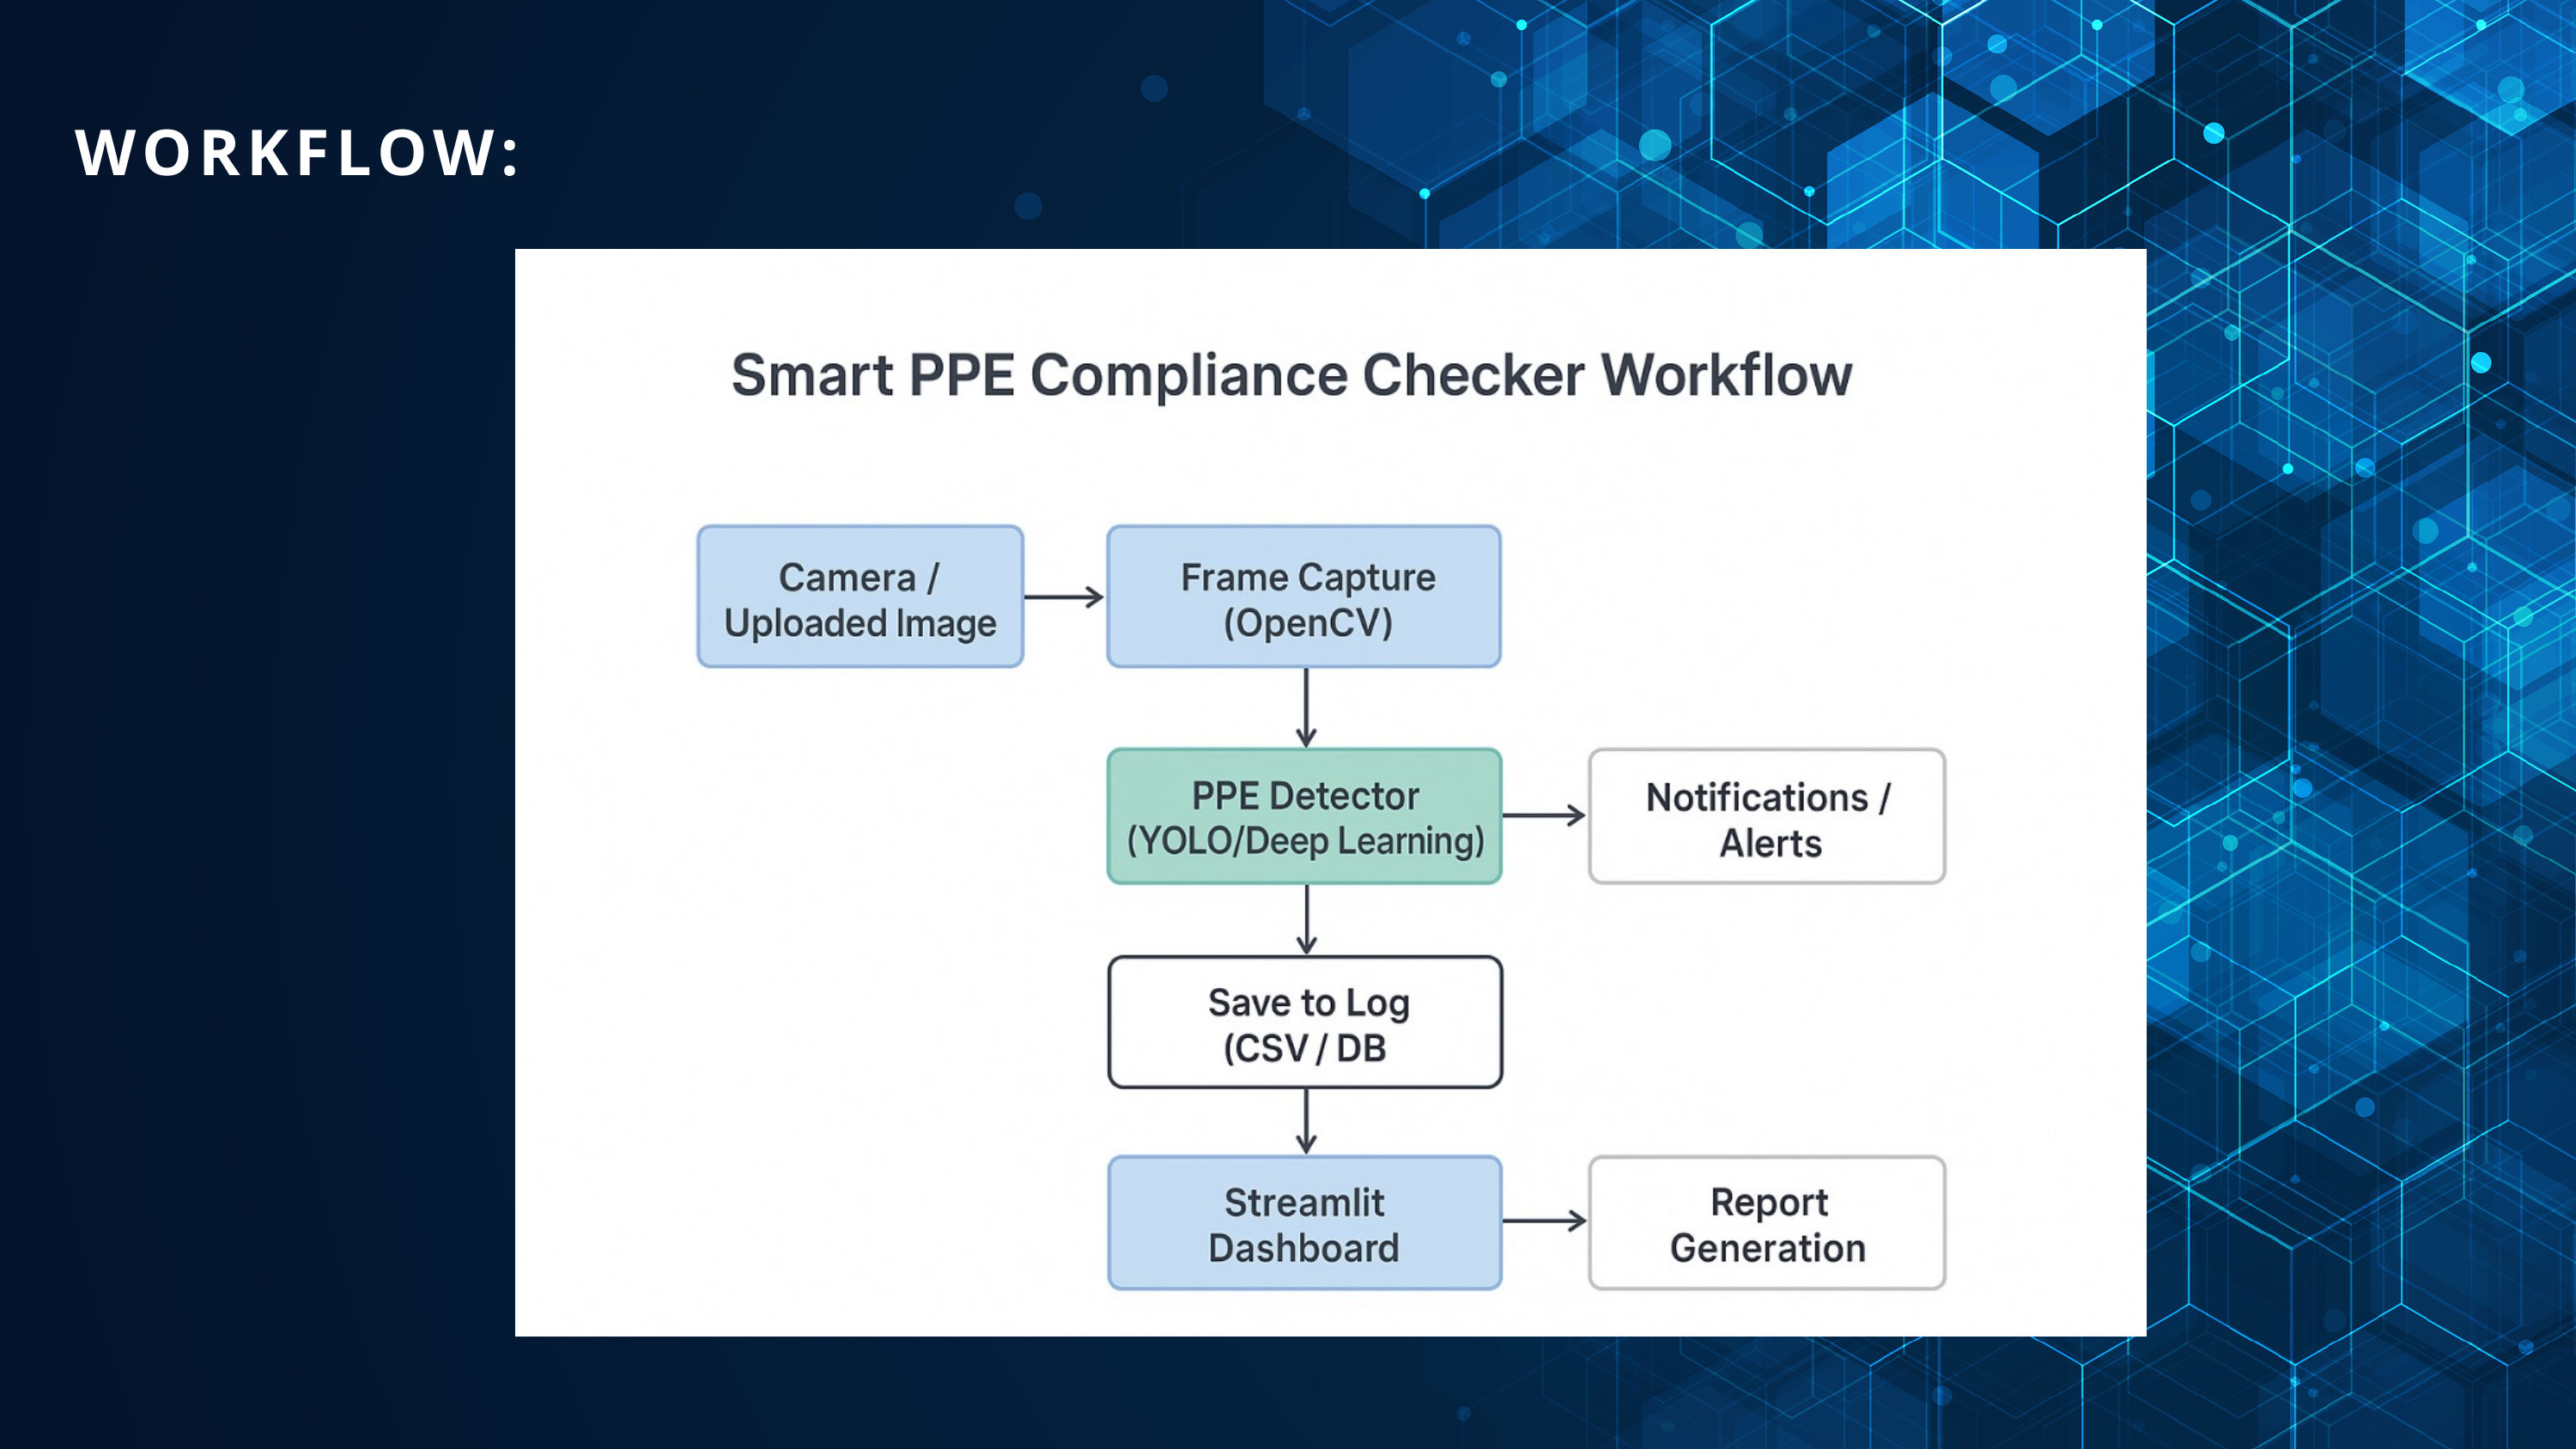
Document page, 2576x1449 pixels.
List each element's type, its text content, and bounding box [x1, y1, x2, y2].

picture [514, 248, 2148, 1337]
text_box [0, 0, 2576, 1449]
text_box WORKFLOW: [75, 112, 2463, 189]
